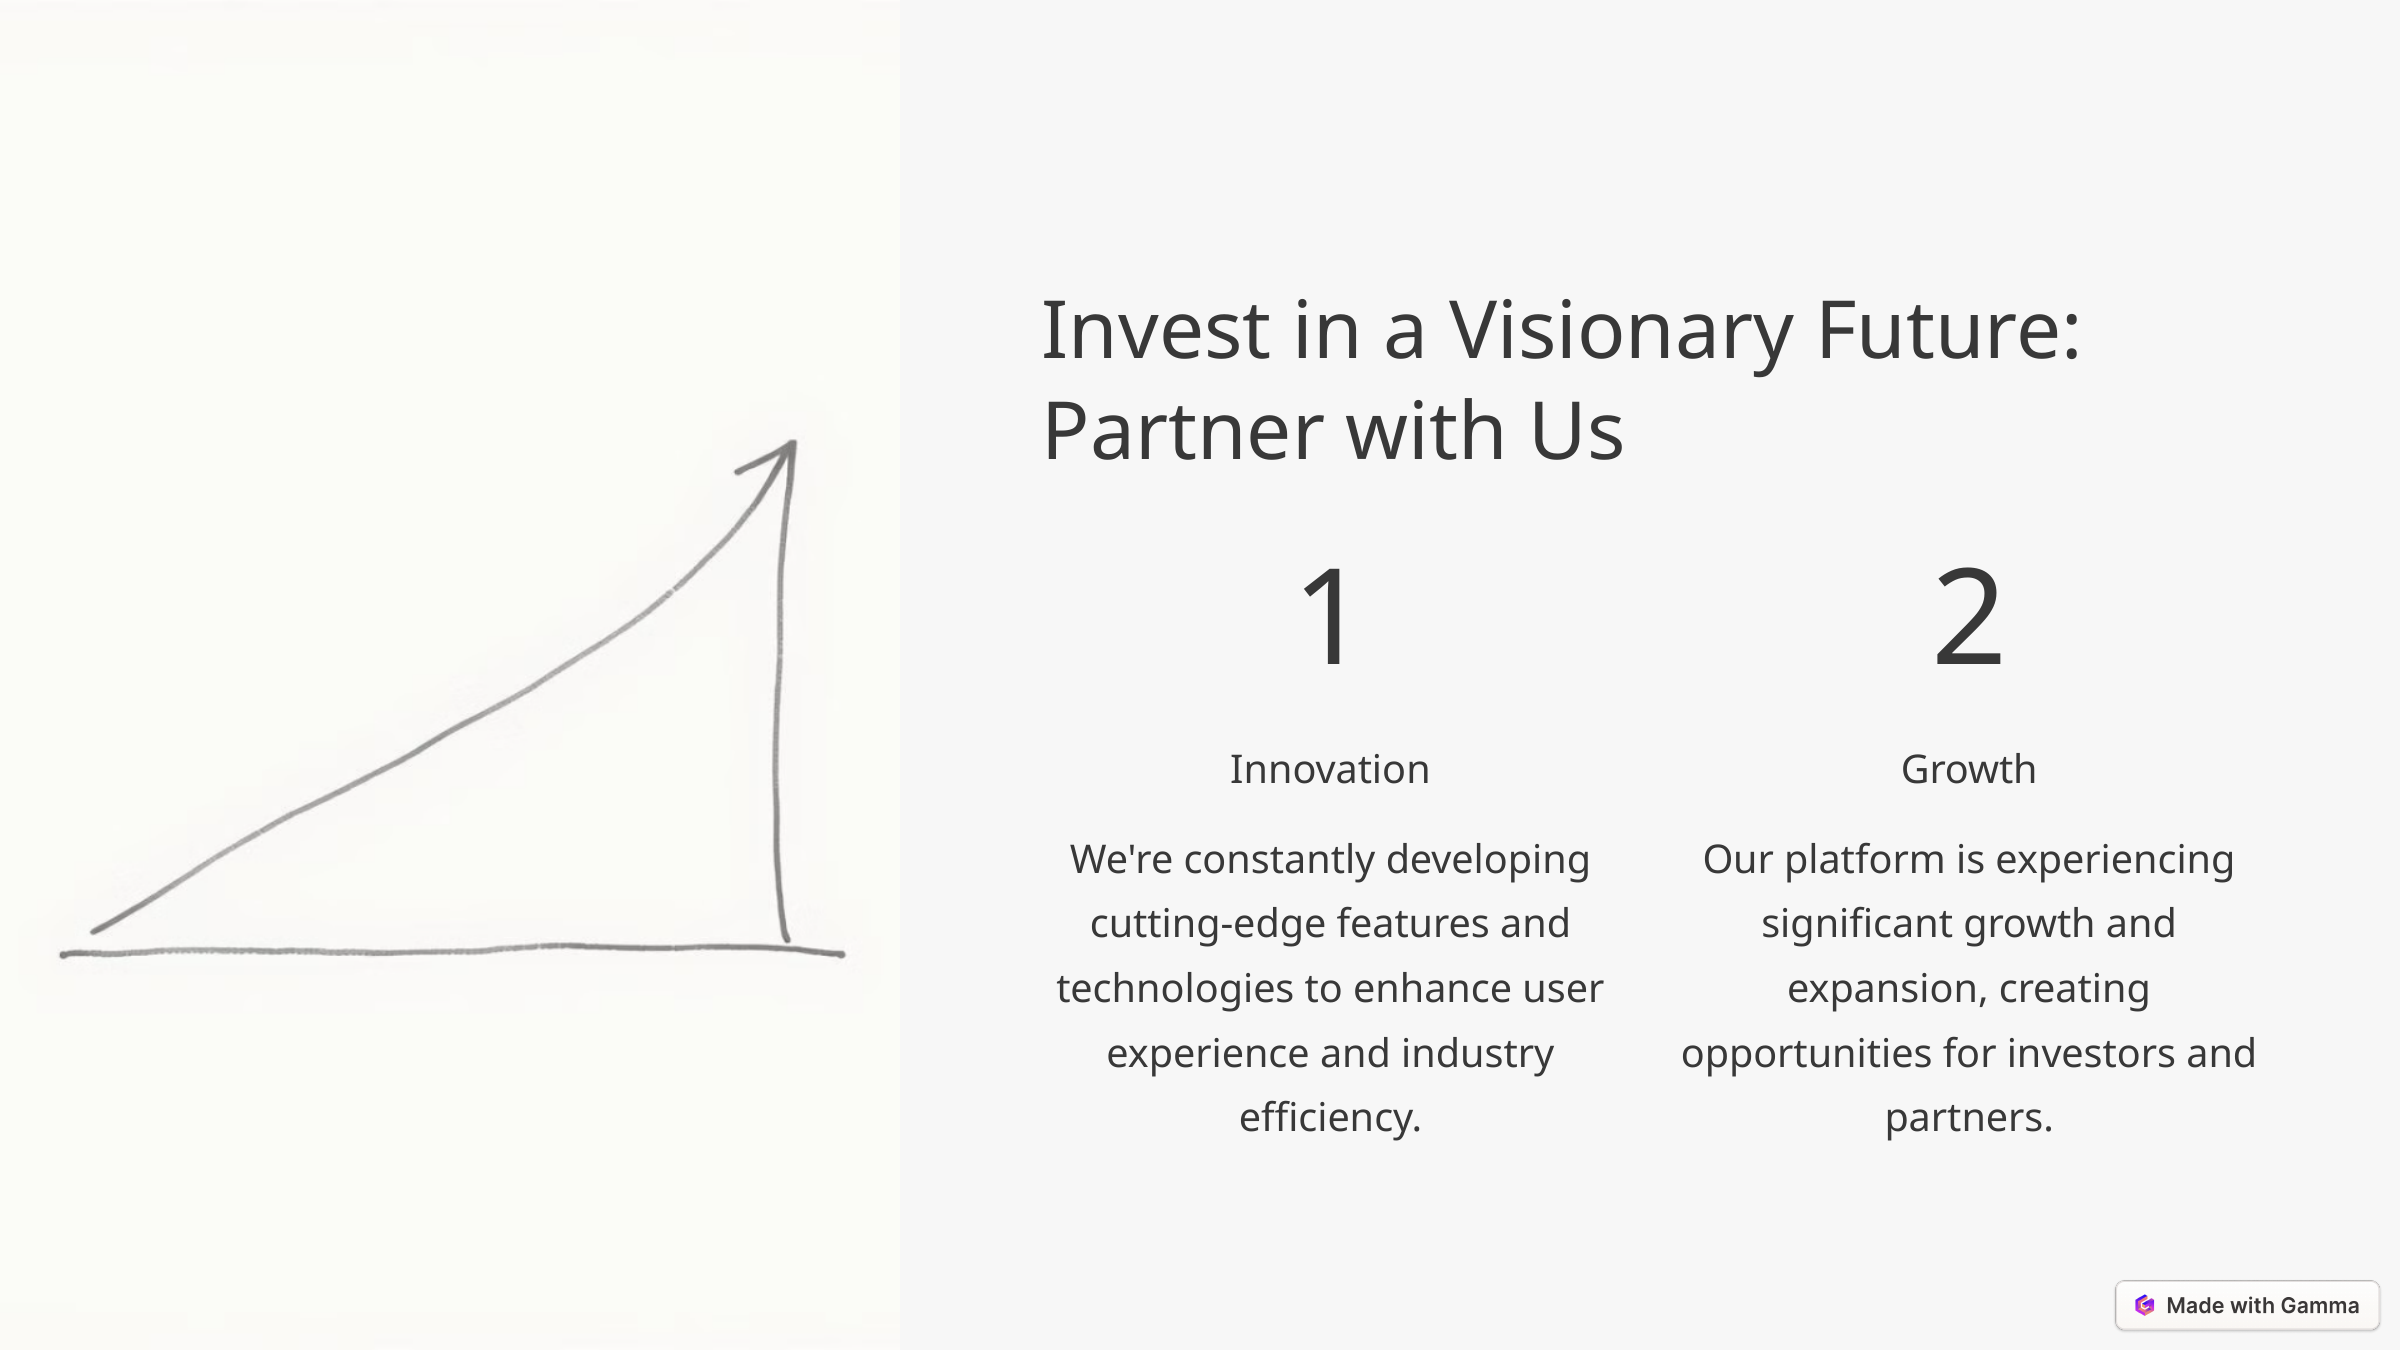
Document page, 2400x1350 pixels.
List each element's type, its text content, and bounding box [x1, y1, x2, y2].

text_box 2 [1680, 557, 2259, 692]
text_box 1 [1041, 557, 1620, 692]
picture [0, 0, 900, 1350]
text_box We're constantly developing cutting-edge features and technologies to enhance user experience and industry efficiency. [1041, 816, 1620, 1076]
text_box Our platform is experiencing significant growth and expansion, creating opportunities for investors and partners. [1680, 816, 2259, 1076]
picture [2106, 1271, 2389, 1339]
text_box Innovation [1128, 741, 1534, 793]
text_box Growth [1766, 741, 2172, 793]
text_box Invest in a Visionary Future: Partner with Us [1041, 274, 2259, 477]
